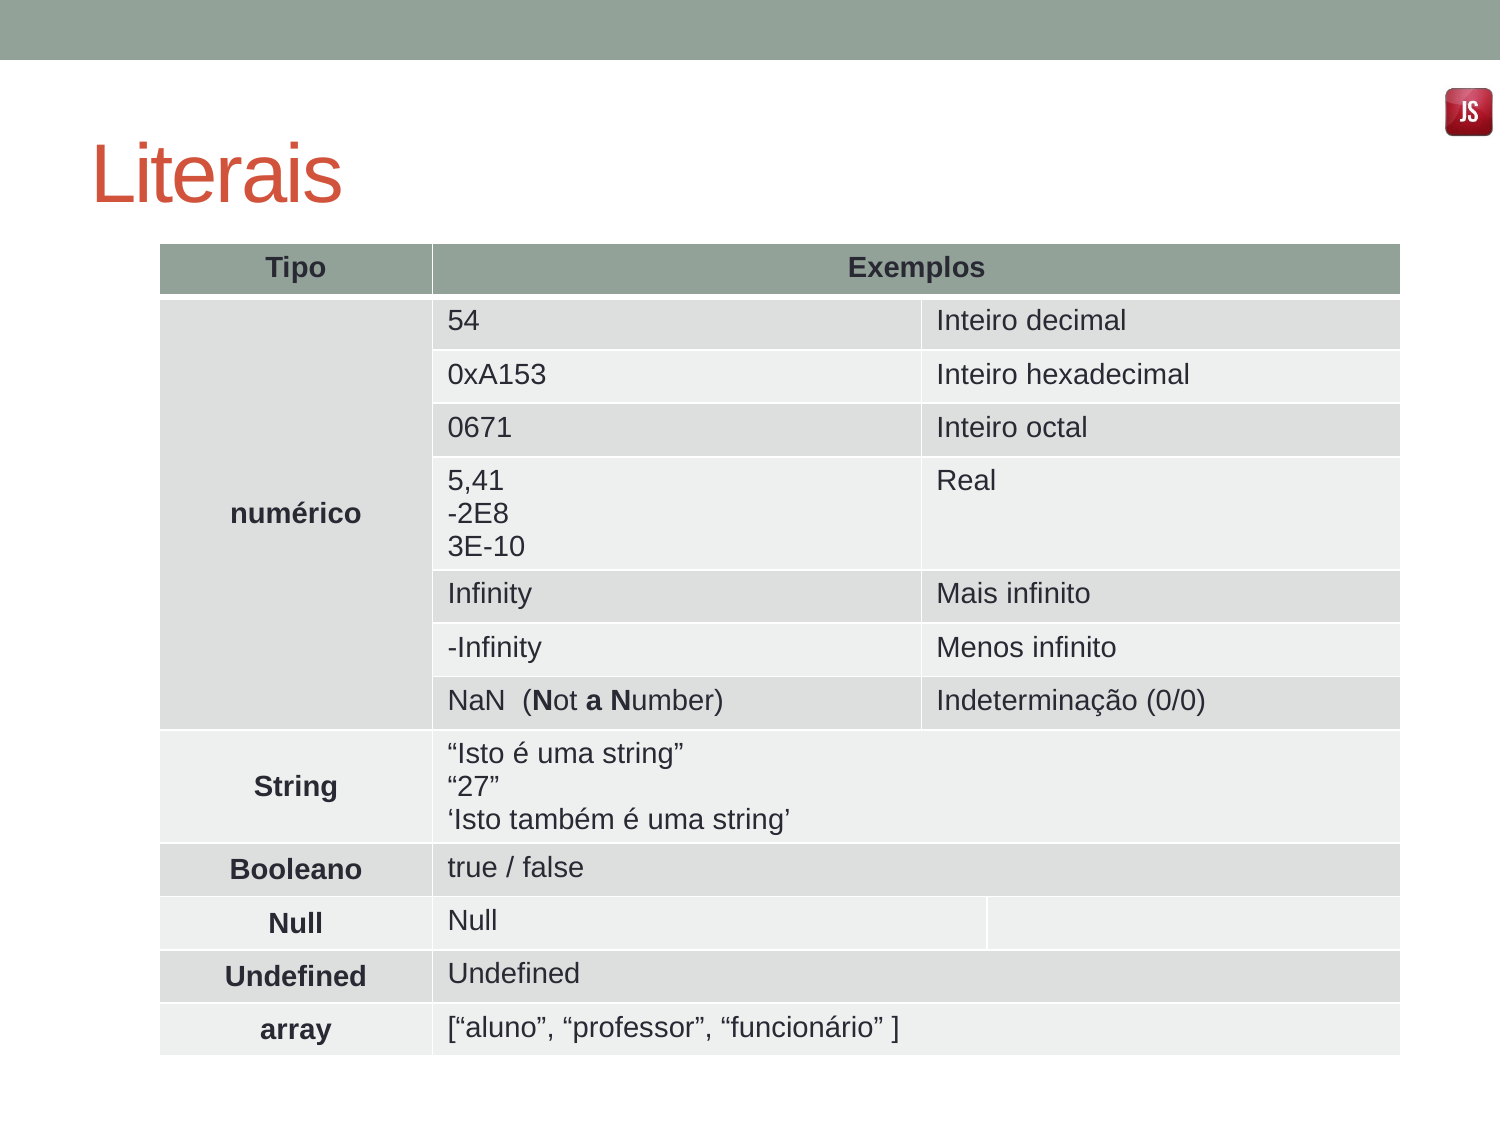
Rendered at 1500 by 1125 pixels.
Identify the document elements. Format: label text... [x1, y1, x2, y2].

table_cell numérico [160, 300, 432, 729]
table_cell Booleano [160, 844, 432, 896]
table_cell Undefined [433, 951, 1400, 1002]
table_cell array [160, 1004, 432, 1055]
table_cell String [160, 731, 432, 842]
table_header Tipo [160, 244, 432, 294]
picture [1442, 85, 1495, 138]
title Literais [75, 87, 1425, 250]
table_cell Mais infinito [922, 571, 1400, 622]
table_cell Undefined [160, 951, 432, 1002]
table_cell Inteiro decimal [922, 300, 1400, 349]
table_cell Null [160, 897, 432, 949]
table_cell 0xA153 [433, 351, 921, 402]
table_cell Indeterminação (0/0) [922, 677, 1400, 729]
table_cell [“aluno”, “professor”, “funcionário” ] [433, 1004, 1400, 1055]
table_header Exemplos [433, 244, 1400, 294]
table_cell true / false [433, 844, 1400, 896]
table_cell [988, 897, 1400, 949]
table_cell NaN (Not a Number) [433, 677, 921, 729]
table_cell Null [433, 897, 986, 949]
table_cell Inteiro hexadecimal [922, 351, 1400, 402]
table_cell Infinity [433, 571, 921, 622]
table_cell -Infinity [433, 624, 921, 676]
table_cell Menos infinito [922, 624, 1400, 676]
table_cell Inteiro octal [922, 404, 1400, 456]
table_cell 5,41 -2E8 3E-10 [433, 458, 921, 569]
table_cell 54 [433, 300, 921, 349]
table_cell 0671 [433, 404, 921, 456]
table_cell “Isto é uma string” “27” ‘Isto também é uma string’ [433, 731, 1400, 842]
table_cell Real [922, 458, 1400, 569]
